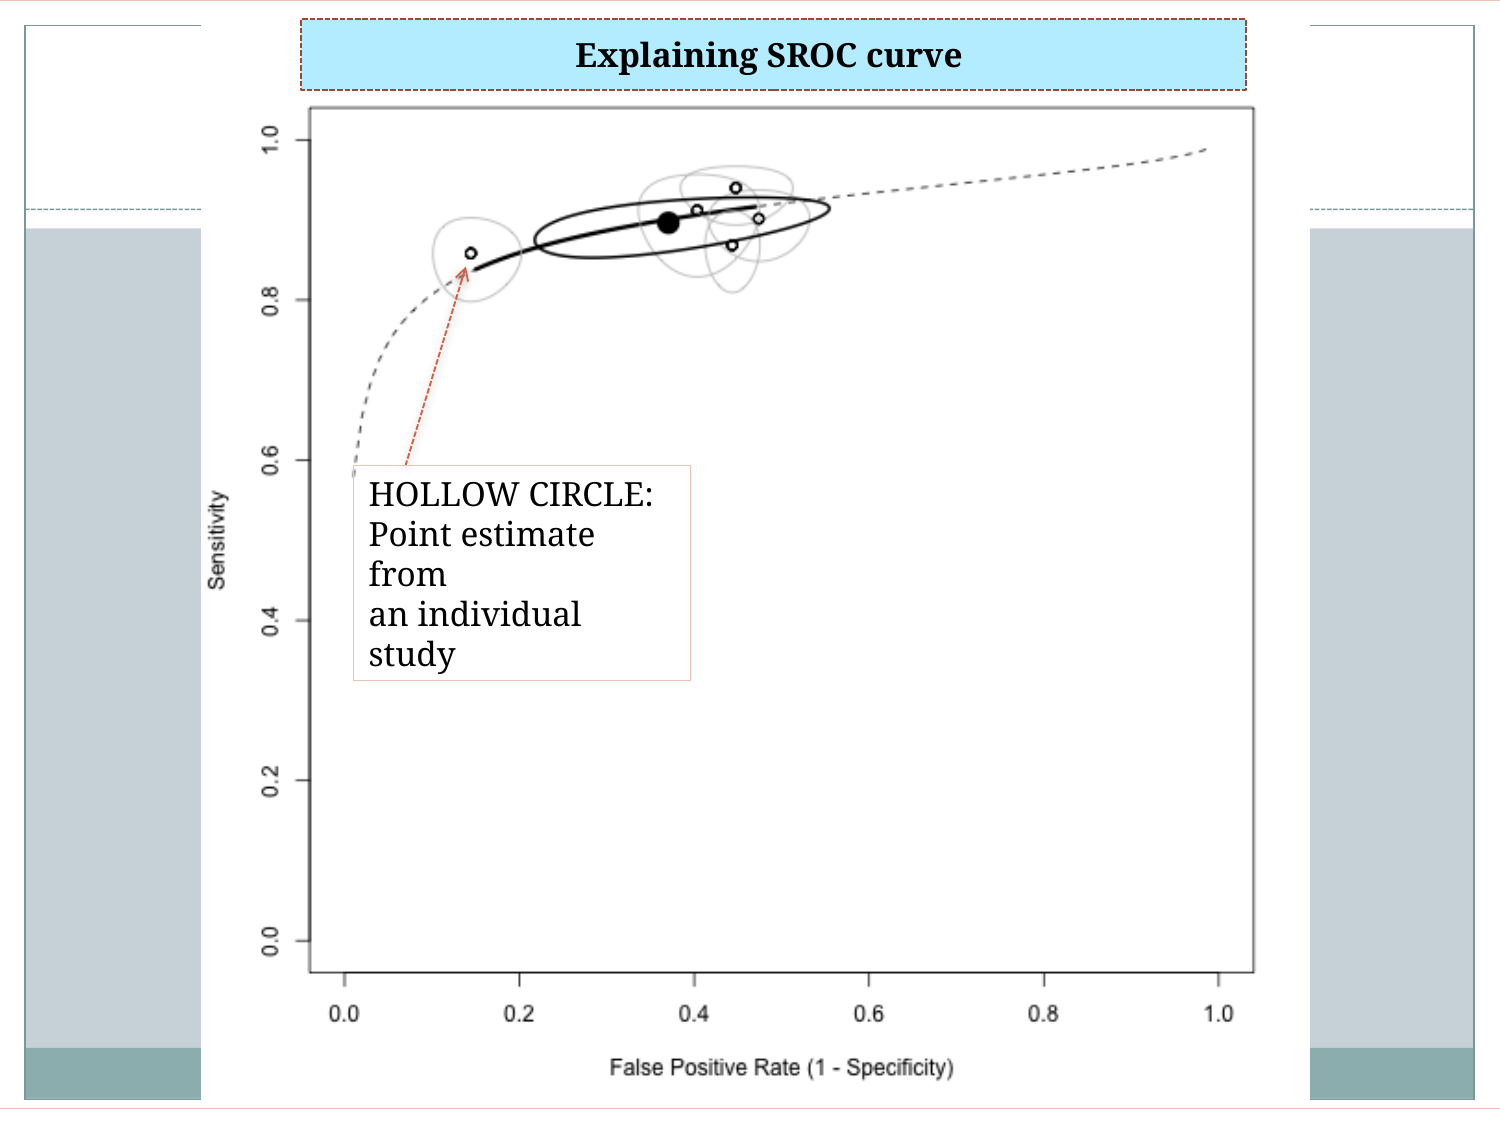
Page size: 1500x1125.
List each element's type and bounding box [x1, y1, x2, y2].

list [0, 0, 1500, 1109]
text_box [405, 266, 467, 467]
